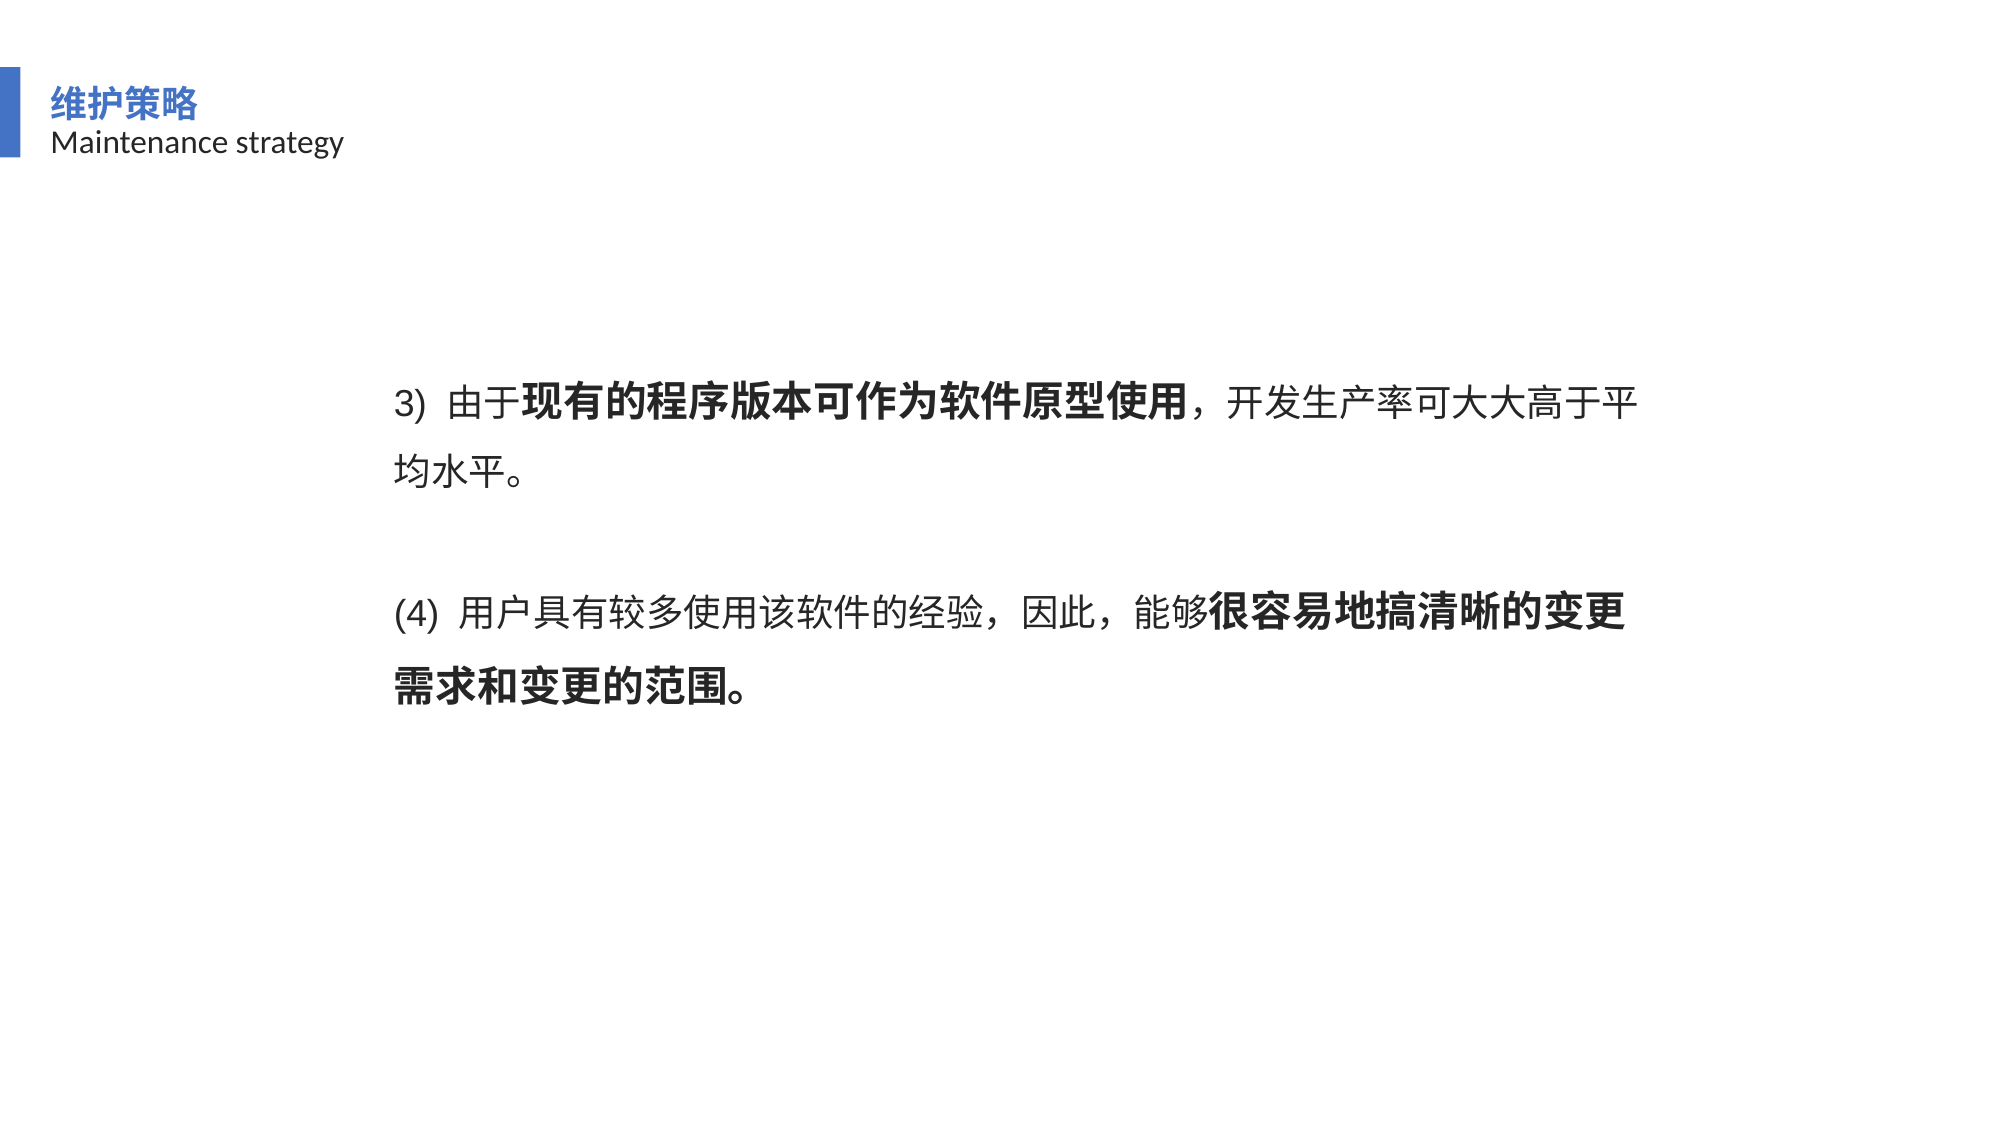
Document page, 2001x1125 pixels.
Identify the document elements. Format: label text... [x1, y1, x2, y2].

text_box 3) 由于现有的程序版本可作为软件原型使用，开发生产率可大大高于平均水平。 (4) 用户具有较多使用该软件的经验，因此，能够很容易地搞清晰的变更需求和变更的范围。 [378, 342, 1667, 785]
list Maintenance strategy [35, 116, 1112, 170]
list 维护策略 [35, 64, 1112, 116]
